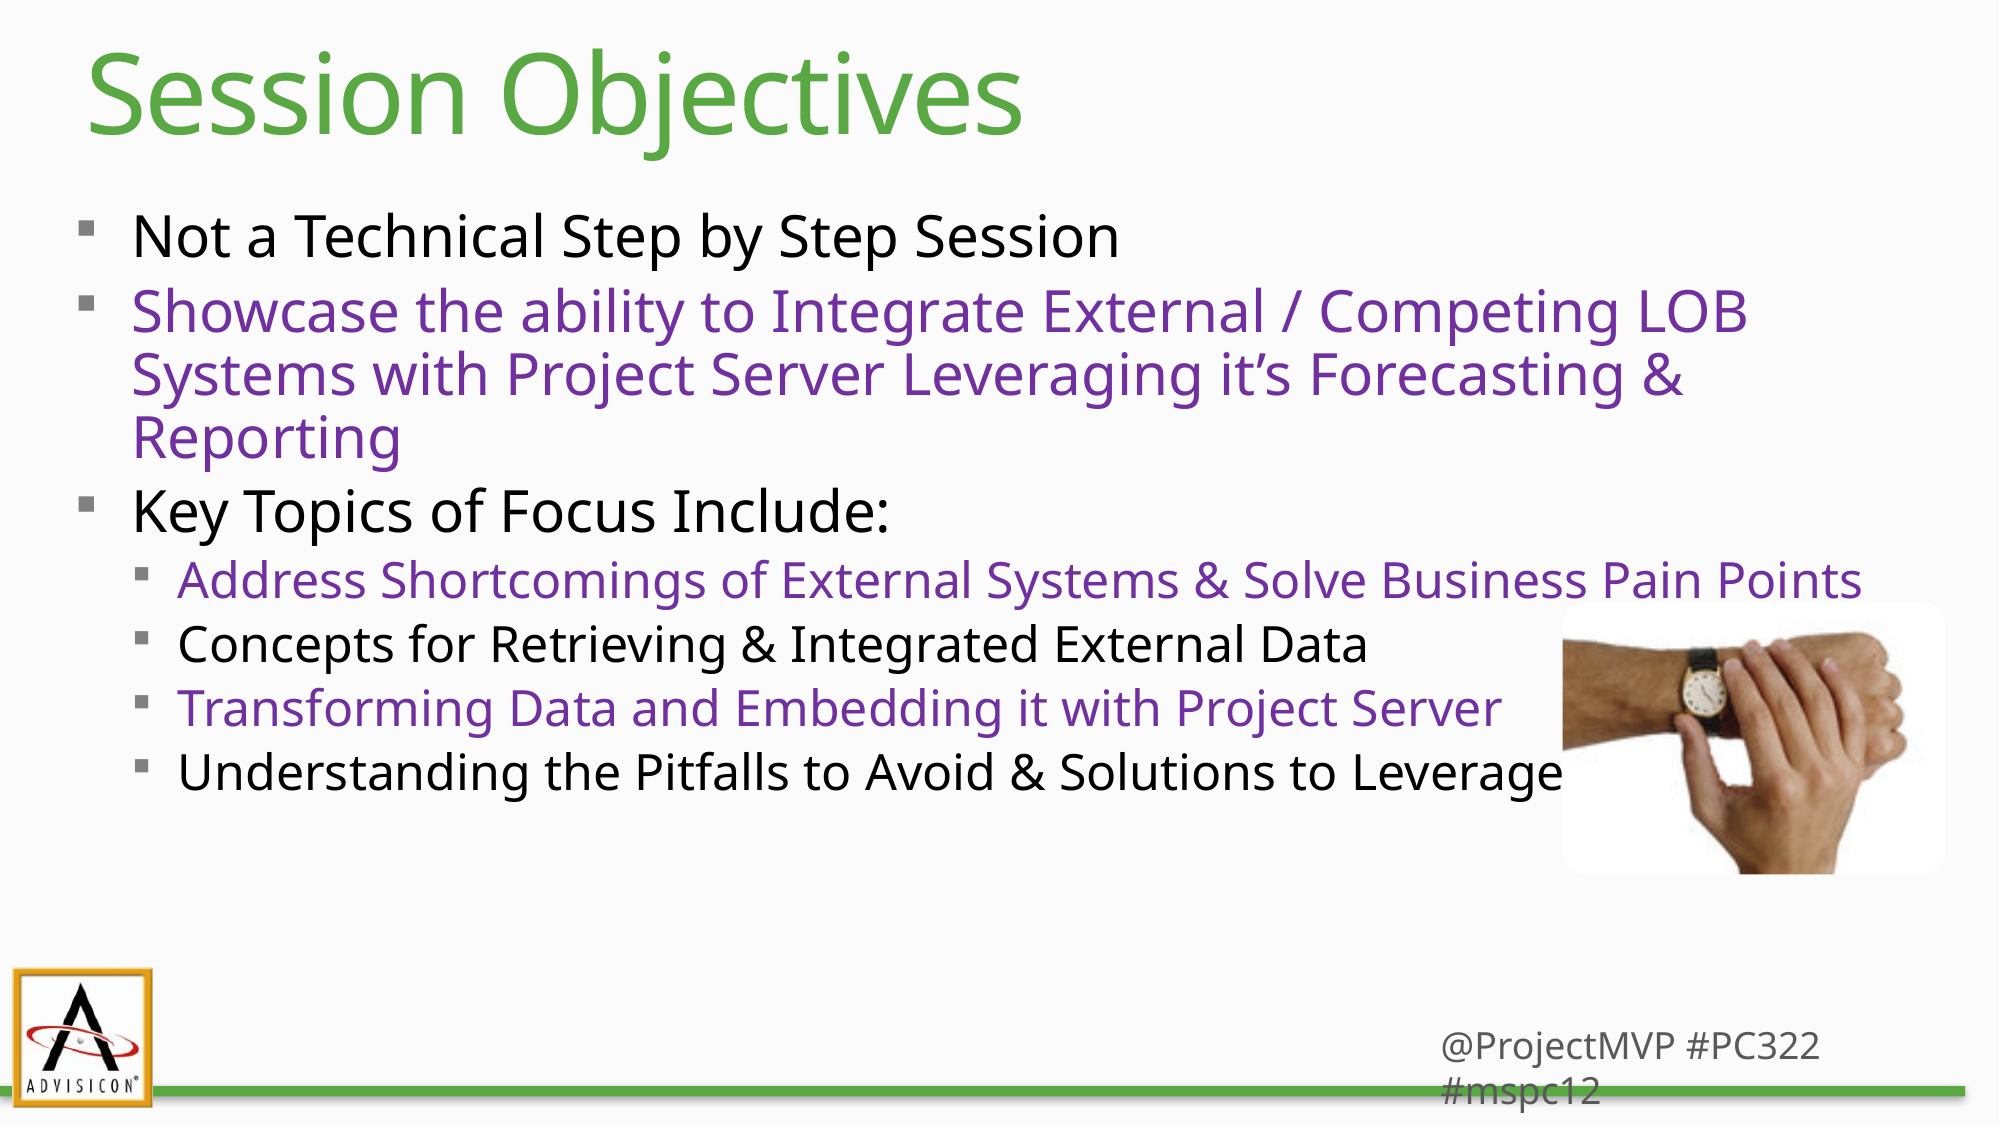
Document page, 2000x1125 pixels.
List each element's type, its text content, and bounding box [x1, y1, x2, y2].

picture [1562, 601, 1946, 875]
title Session Objectives [85, 37, 1914, 161]
picture [12, 967, 153, 1108]
list Not a Technical Step by Step Session Showcase the ability to Integrate External / Competing LOB Systems with Project Server Leveraging it’s Forecasting & Reporting Key Topics of Focus Include: Address Shortcomings of External Systems & Solve Business Pain Points Concepts for Retrieving & Integrated External Data Transforming Data and Embedding it with Project Server Understanding the Pitfalls to Avoid & Solutions to Leverage [74, 207, 1904, 968]
text_box @ProjectMVP #PC322 #mspc12 [1440, 1022, 1968, 1113]
